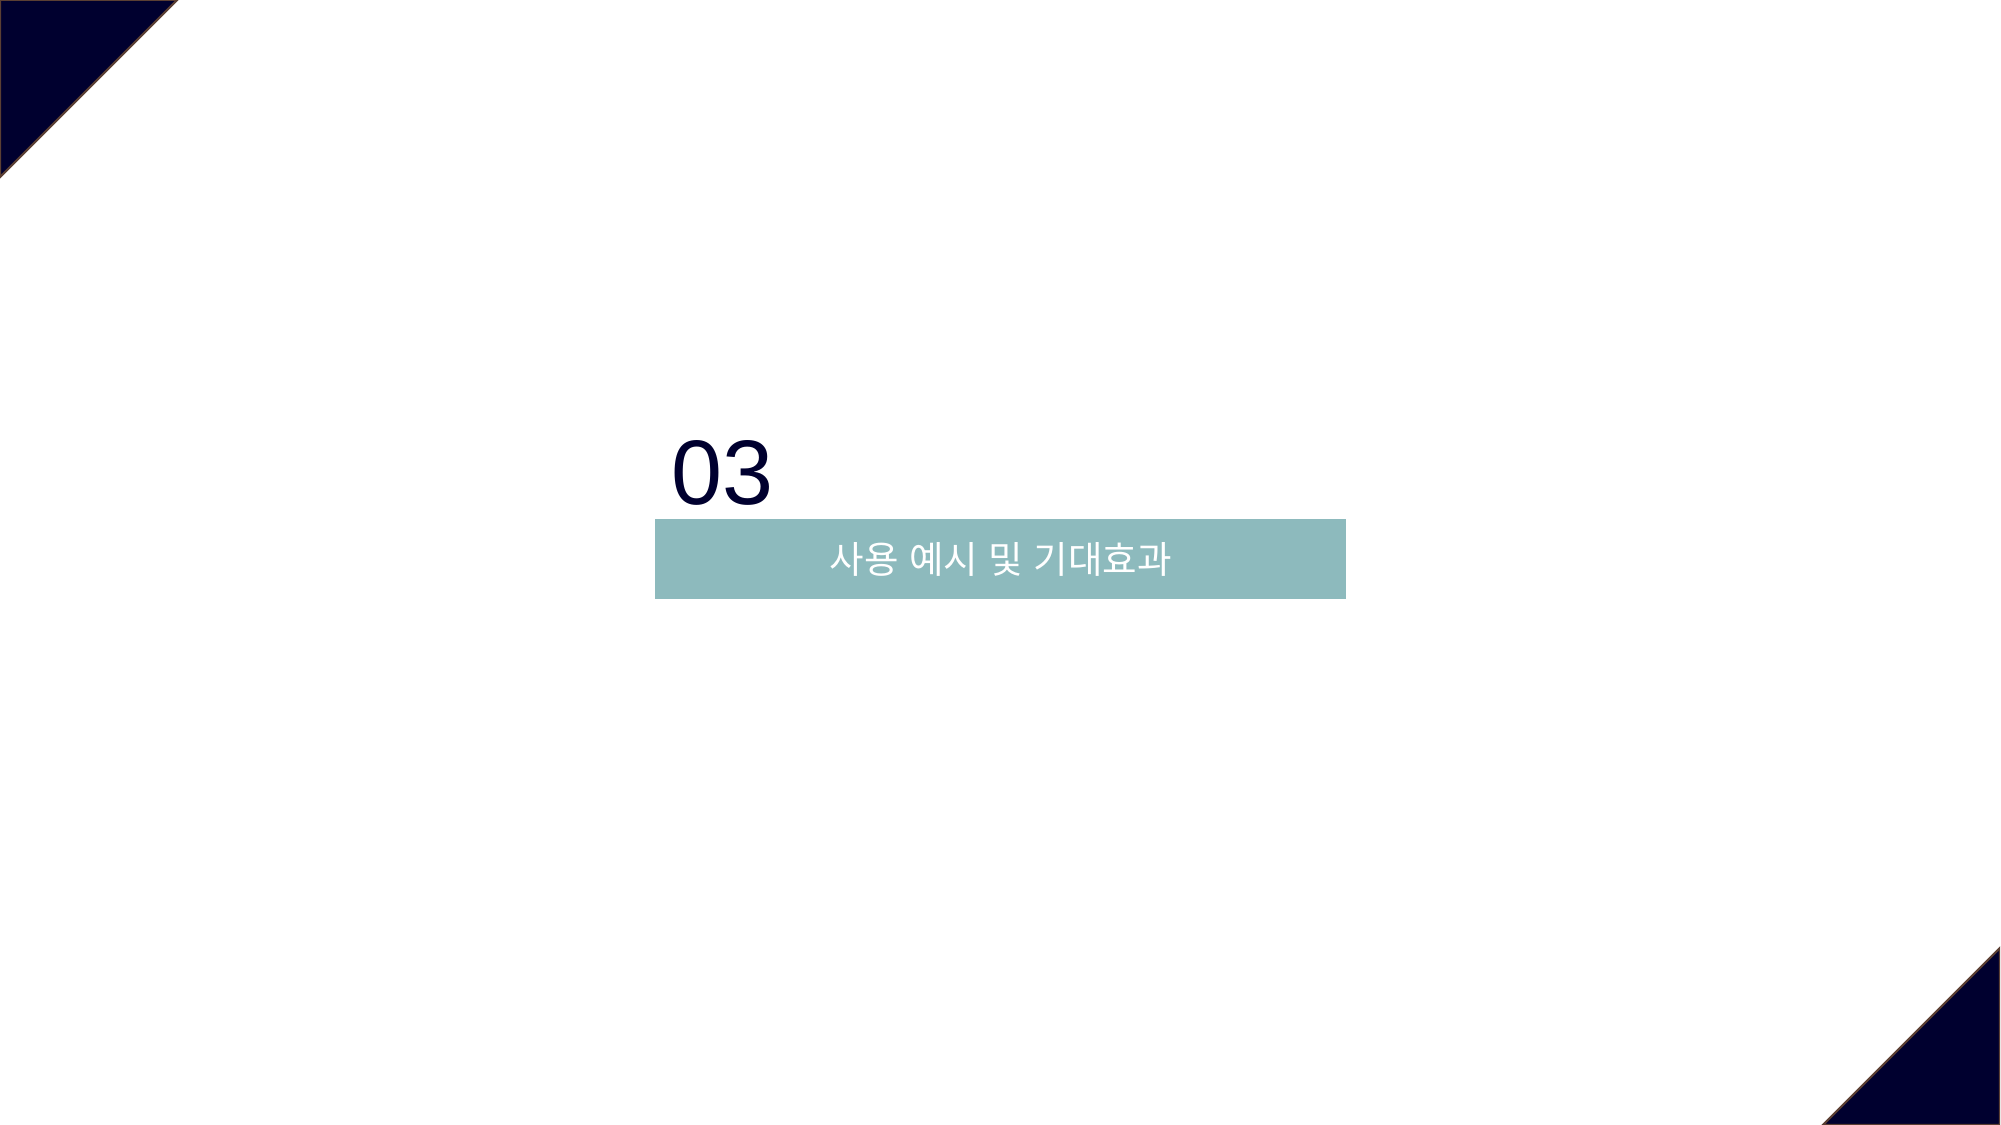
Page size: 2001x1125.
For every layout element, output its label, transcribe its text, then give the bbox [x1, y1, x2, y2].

text_box 사용 예시 및 기대효과 [656, 519, 1346, 598]
text_box 03 [656, 405, 831, 519]
